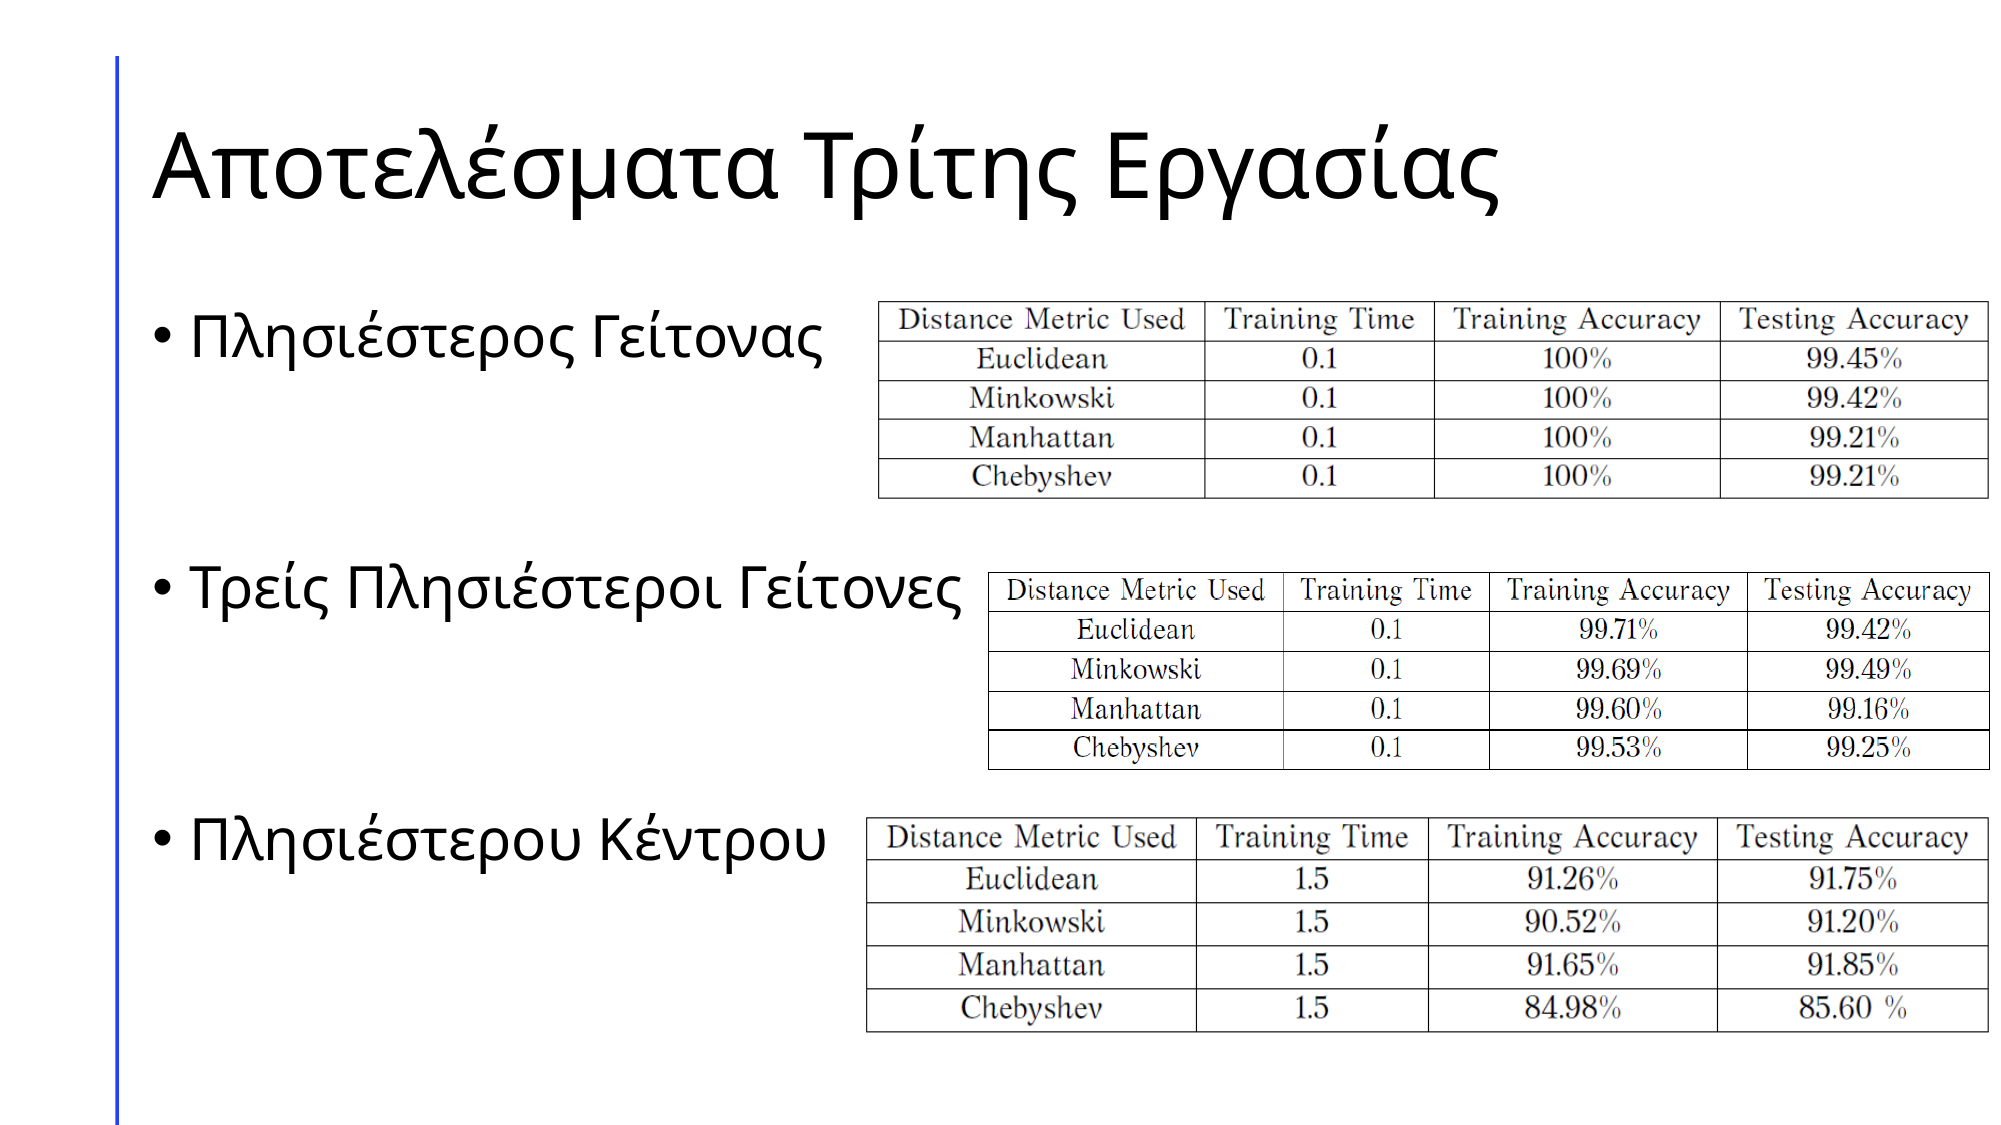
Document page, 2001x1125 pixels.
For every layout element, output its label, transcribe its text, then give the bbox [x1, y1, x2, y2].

picture [876, 299, 1993, 503]
picture [864, 815, 1992, 1036]
list Πλησιέστερος Γείτονας Τρείς Πλησιέστεροι Γείτονες Πλησιέστερου Κέντρου [137, 299, 1863, 1014]
picture [986, 570, 1992, 774]
title Αποτελέσματα Τρίτης Εργασίας [137, 59, 1863, 278]
